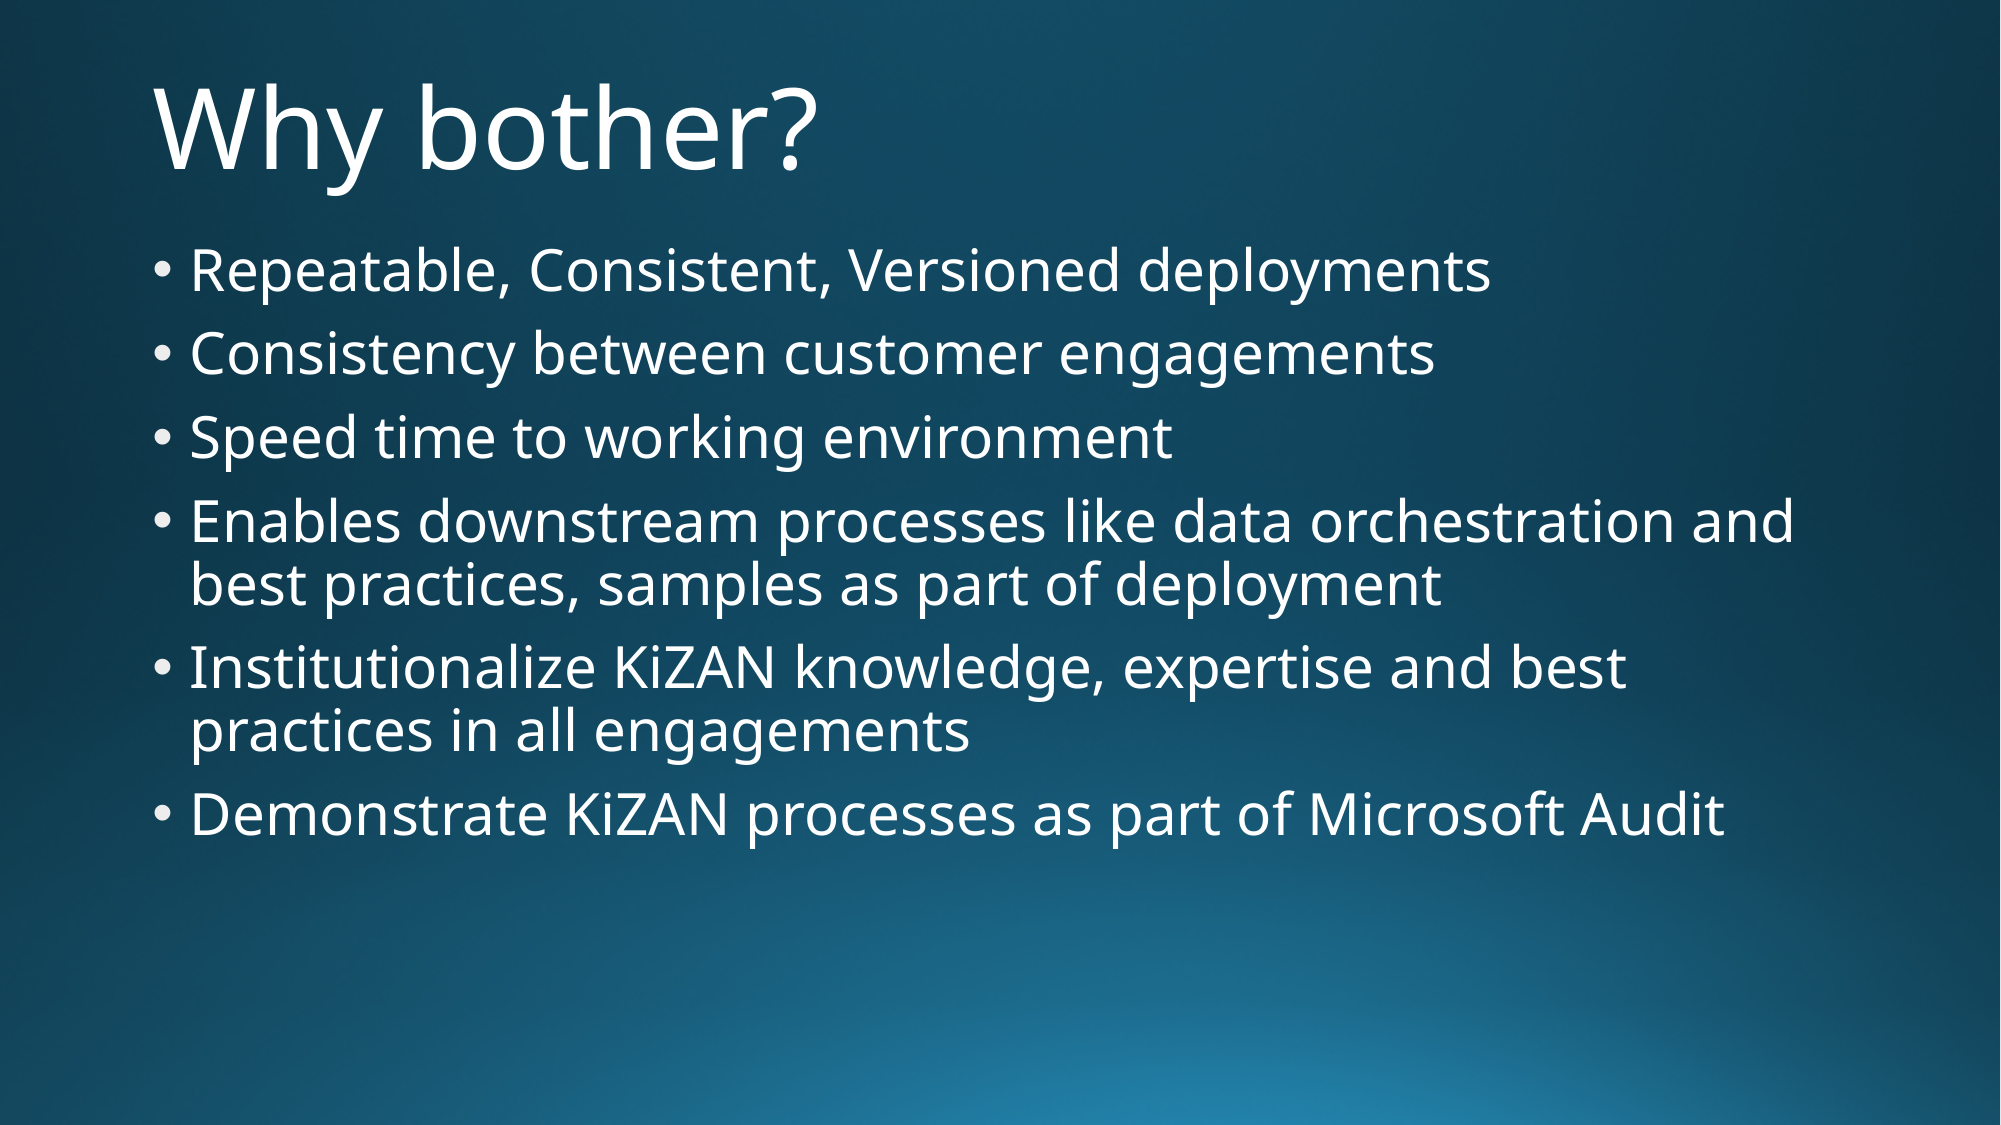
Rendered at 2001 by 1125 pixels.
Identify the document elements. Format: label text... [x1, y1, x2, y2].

title Why bother? [137, 59, 1863, 207]
picture [0, 0, 2001, 1125]
list Repeatable, Consistent, Versioned deployments Consistency between customer engagements Speed time to working environment Enables downstream processes like data orchestration and best practices, samples as part of deployment Institutionalize KiZAN knowledge, expertise and best practices in all engagements Demonstrate KiZAN processes as part of Microsoft Audit [137, 233, 1863, 1045]
